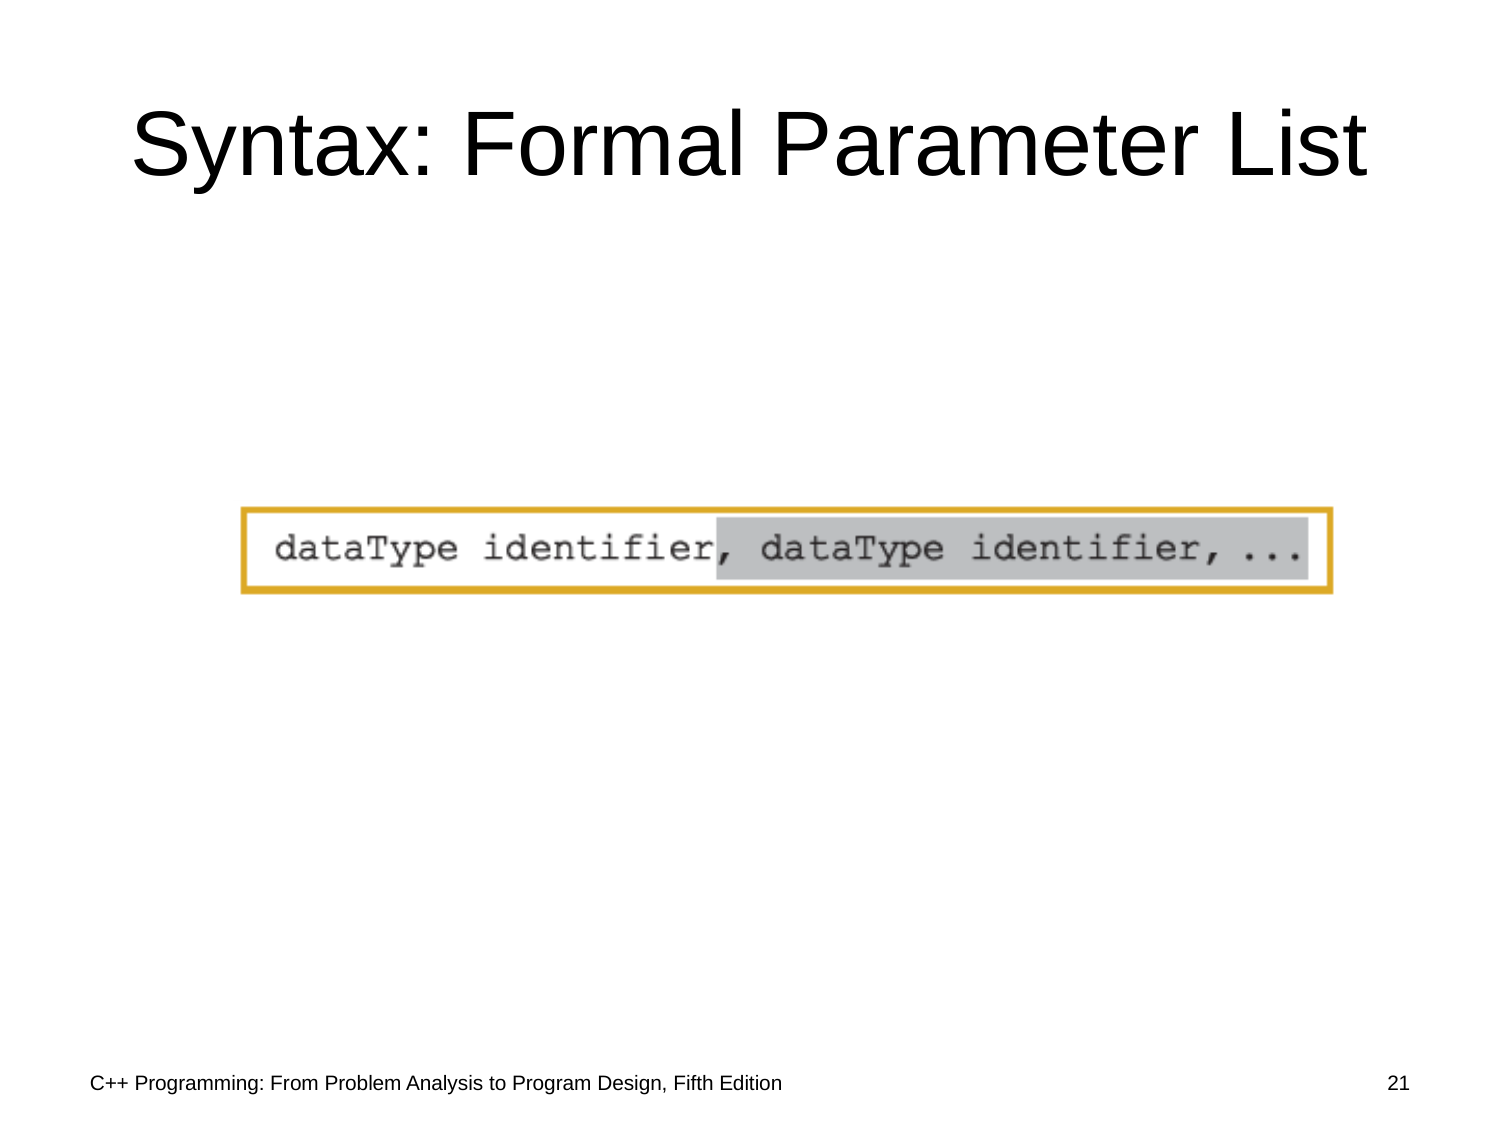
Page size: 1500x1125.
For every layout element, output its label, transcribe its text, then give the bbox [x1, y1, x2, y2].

title Syntax: Formal Parameter List [75, 45, 1425, 233]
picture [233, 499, 1338, 600]
